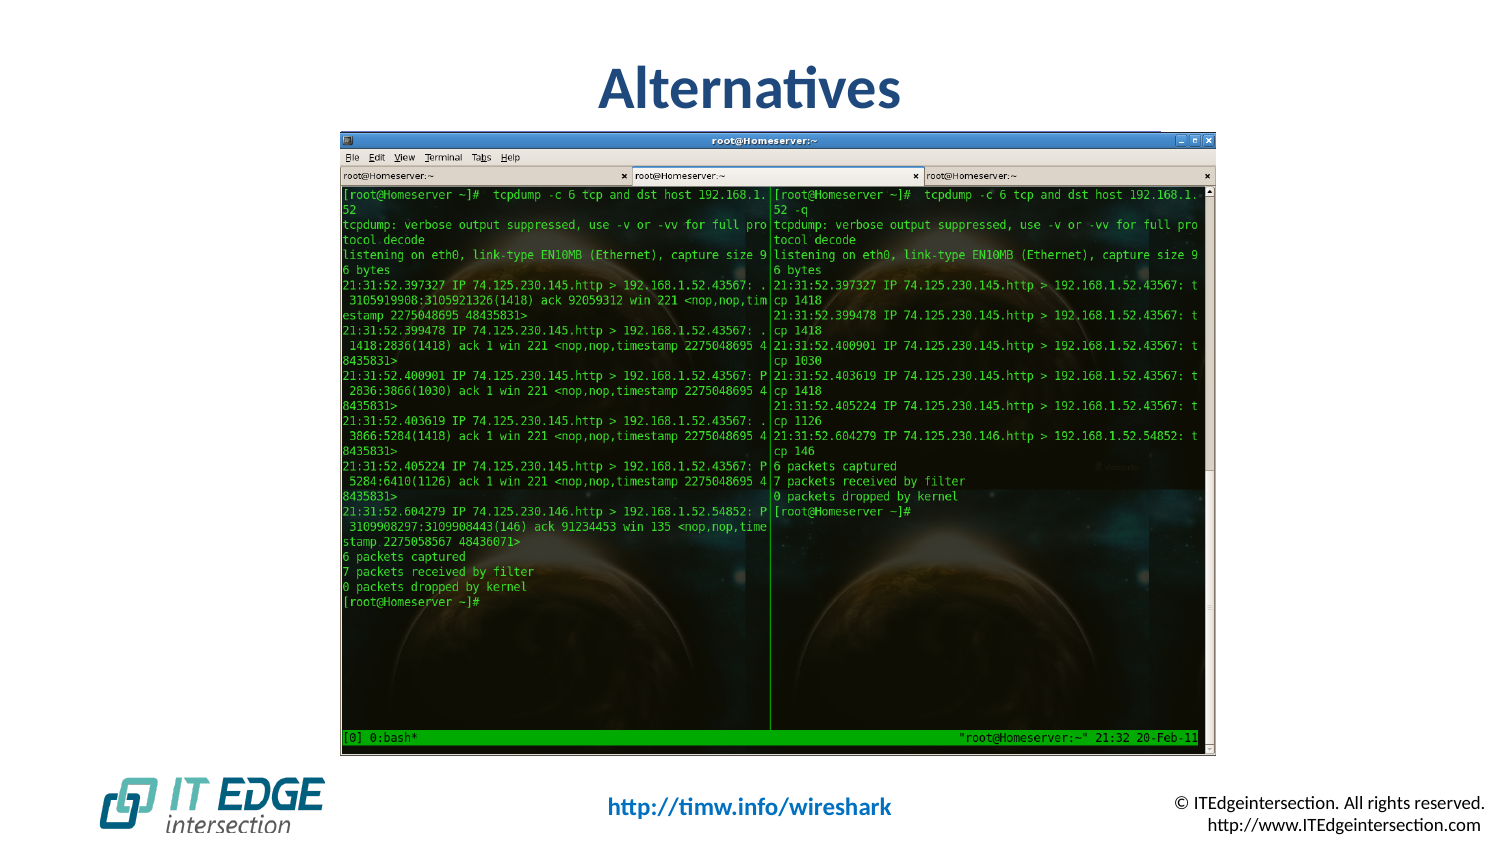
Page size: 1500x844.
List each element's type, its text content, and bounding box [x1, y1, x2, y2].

title Alternatives [74, 37, 1426, 132]
picture [340, 131, 1216, 756]
